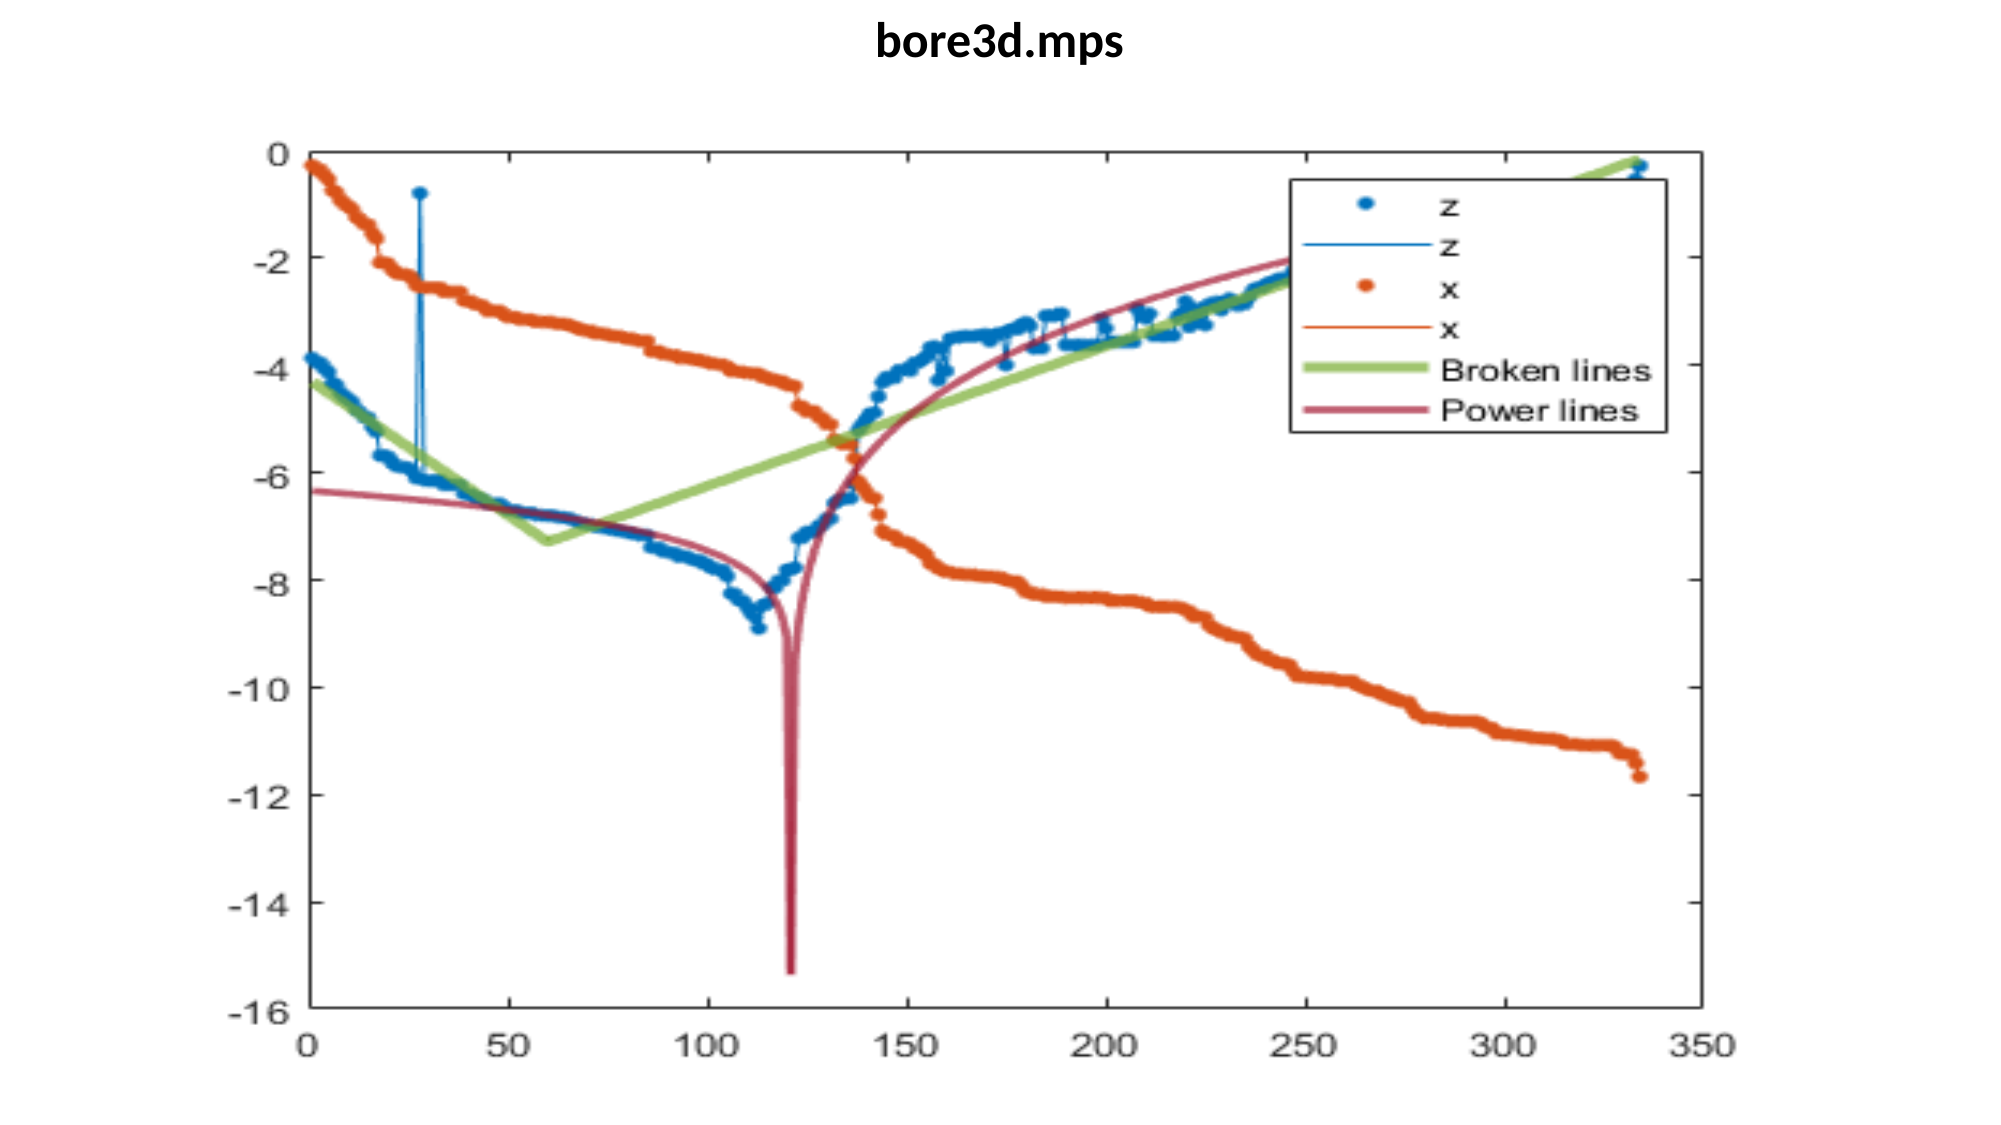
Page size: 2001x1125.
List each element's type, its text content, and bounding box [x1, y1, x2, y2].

text_box bore3d.mps [860, 0, 1139, 74]
picture [74, 74, 1875, 1125]
